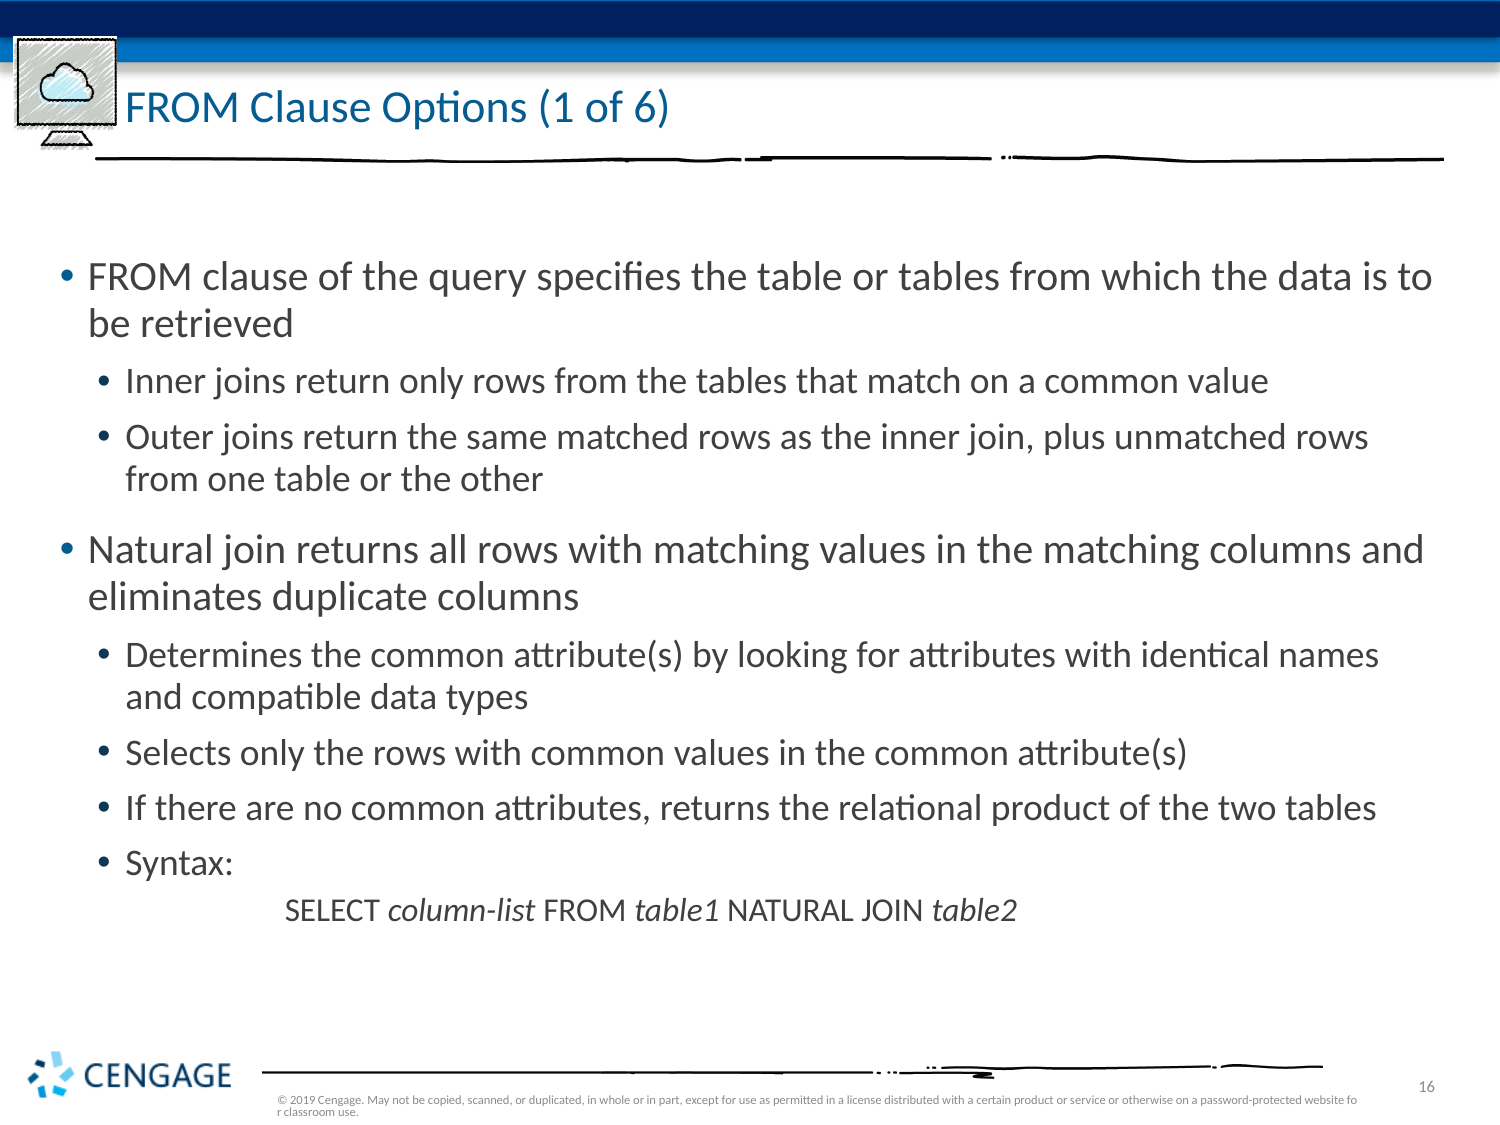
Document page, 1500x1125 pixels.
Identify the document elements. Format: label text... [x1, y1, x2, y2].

list FROM clause of the query specifies the table or tables from which the data is to be retrieved Inner joins return only rows from the tables that match on a common value Outer joins return the same matched rows as the inner join, plus unmatched rows from one table or the other Natural join returns all rows with matching values in the matching columns and eliminates duplicate columns Determines the common attribute(s) by looking for attributes with identical names and compatible data types Selects only the rows with common values in the common attribute(s) If there are no common attributes, returns the relational product of the two tables Syntax: SELECT column-list FROM table1 NATURAL JOIN table2 [59, 252, 1441, 947]
footer © 2019 Cengage. May not be copied, scanned, or duplicated, in whole or in part, except for use as permitted in a license distributed with a certain product or service or otherwise on a password-protected website for classroom use. [262, 1079, 1375, 1120]
picture [13, 36, 117, 151]
picture [7, 1037, 244, 1111]
picture [95, 155, 1444, 163]
title FROM Clause Options (1 of 6) [125, 84, 1442, 132]
picture [262, 1064, 1323, 1079]
